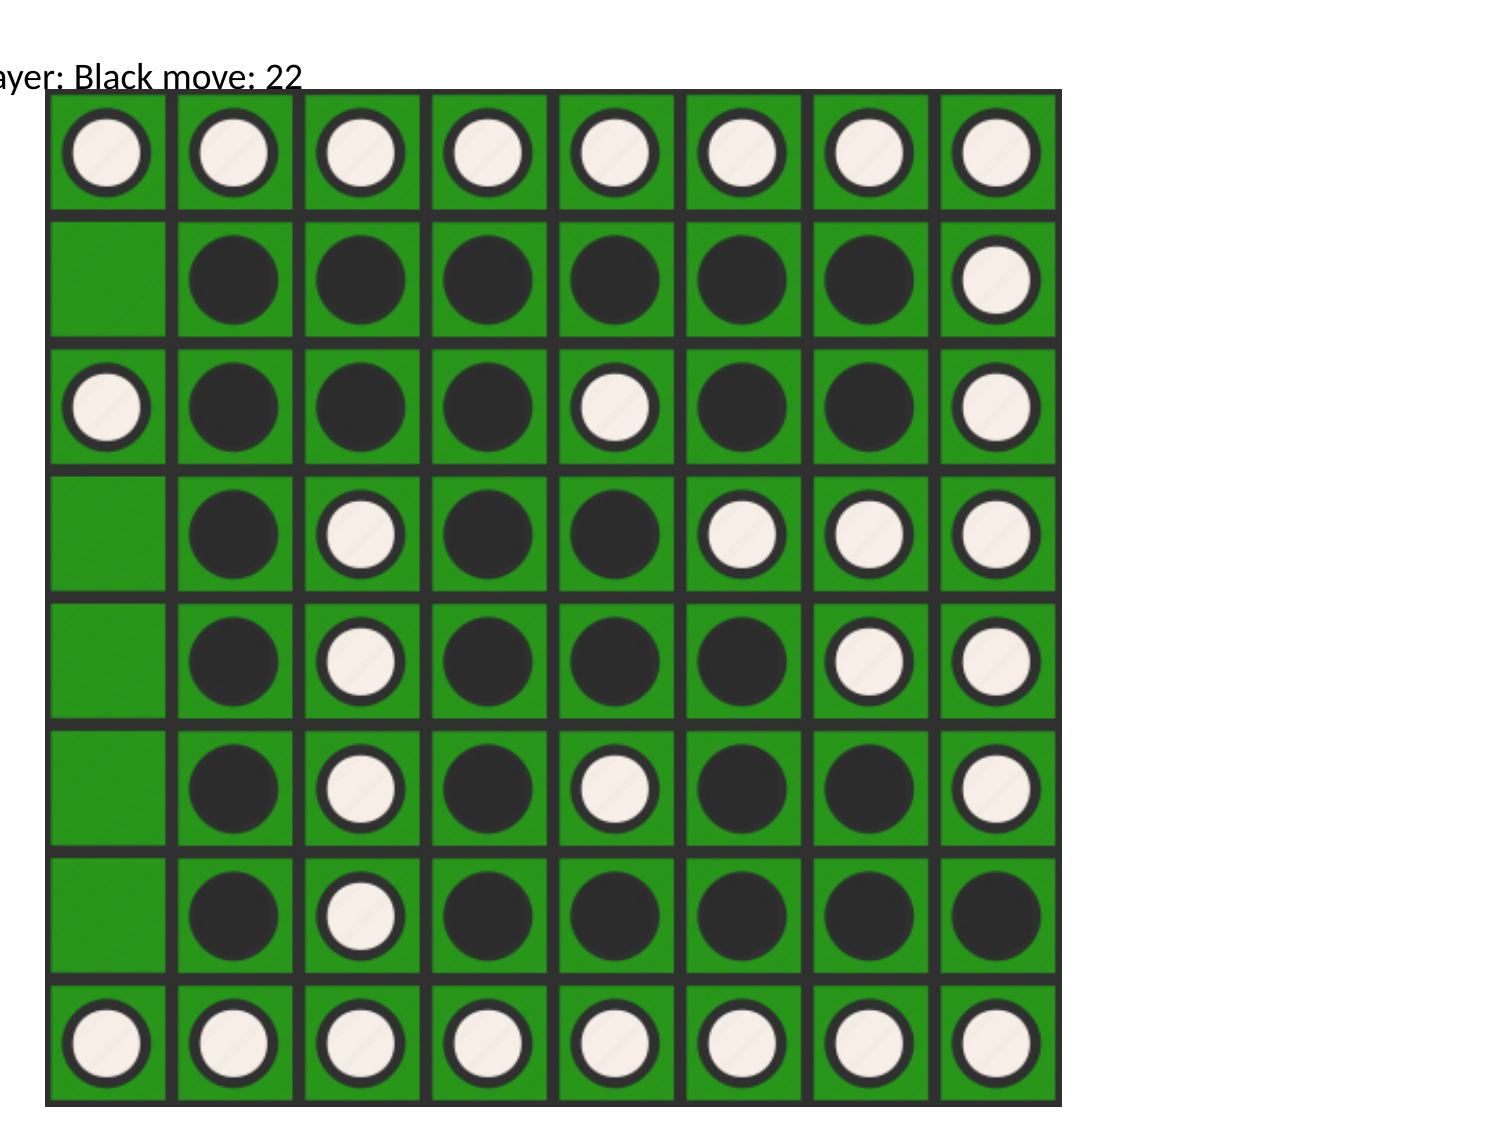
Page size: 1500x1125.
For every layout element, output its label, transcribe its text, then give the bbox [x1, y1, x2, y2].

text_box turn: 55 player: Black move: 22 [0, 44, 319, 105]
picture [44, 89, 1062, 1107]
